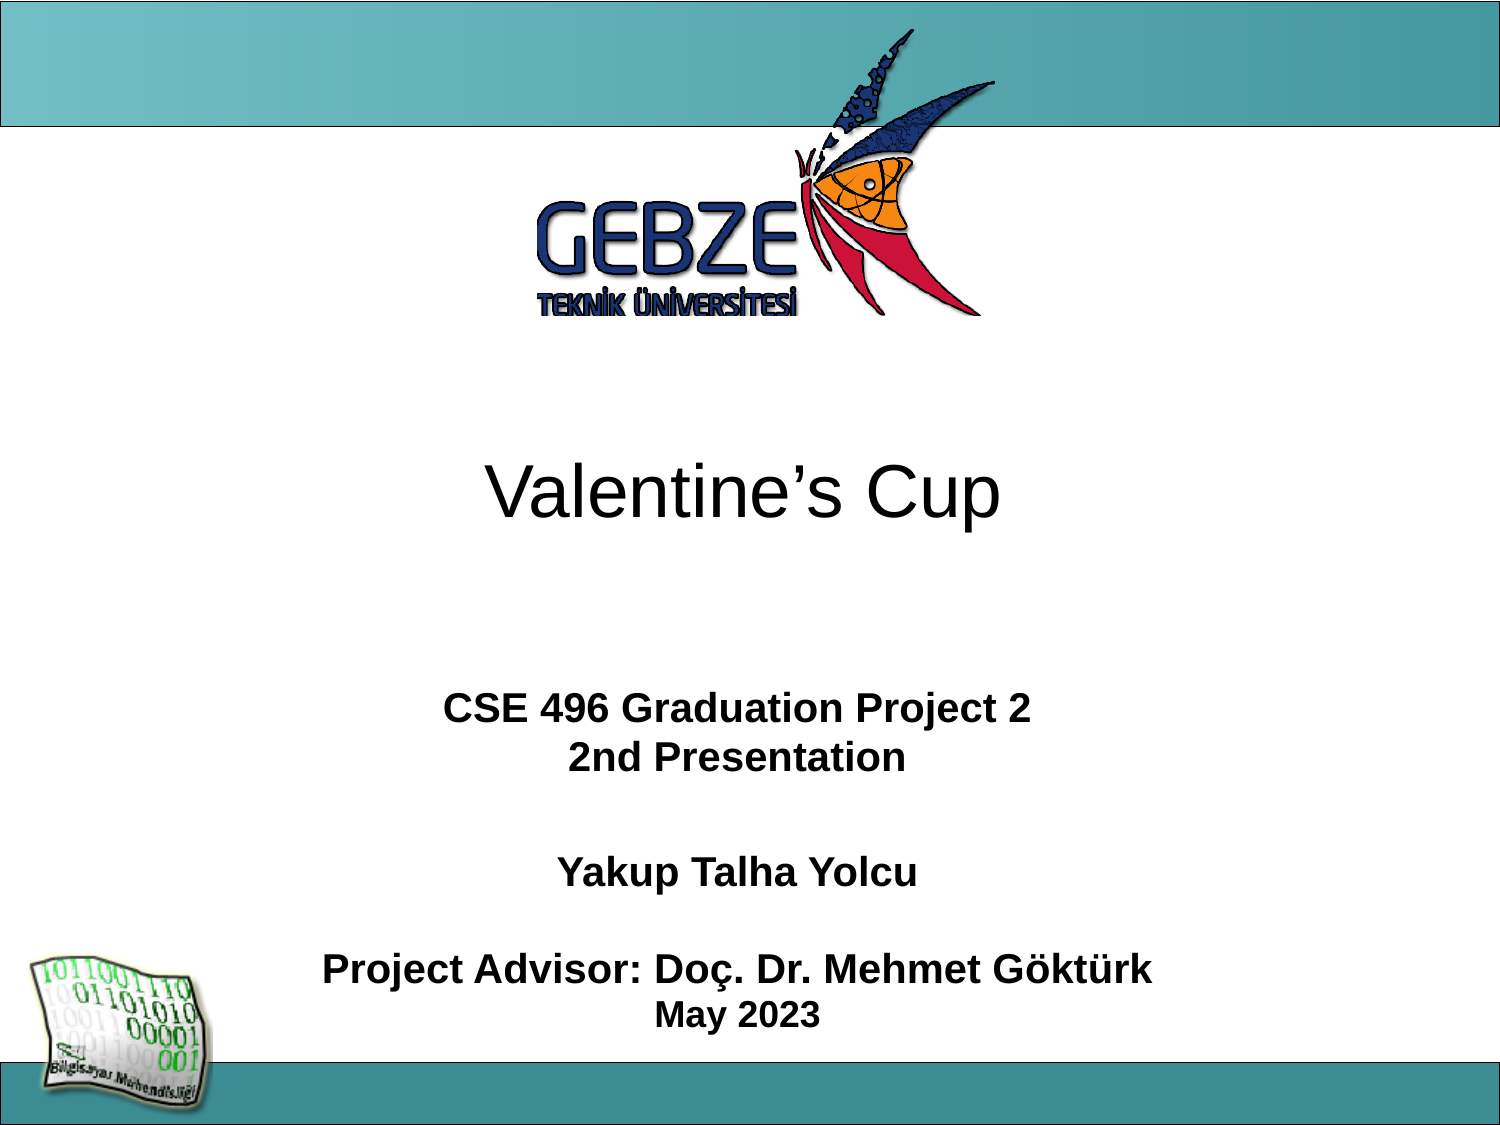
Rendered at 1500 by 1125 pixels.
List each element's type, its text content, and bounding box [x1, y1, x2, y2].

subtitle CSE 496 Graduation Project 2 2nd Presentation Yakup Talha Yolcu Project Advisor: Doç. Dr. Mehmet Göktürk May 2023 [212, 624, 1263, 1125]
title Valentine’s Cup [24, 362, 1463, 613]
picture [24, 937, 212, 1125]
picture [537, 29, 995, 316]
